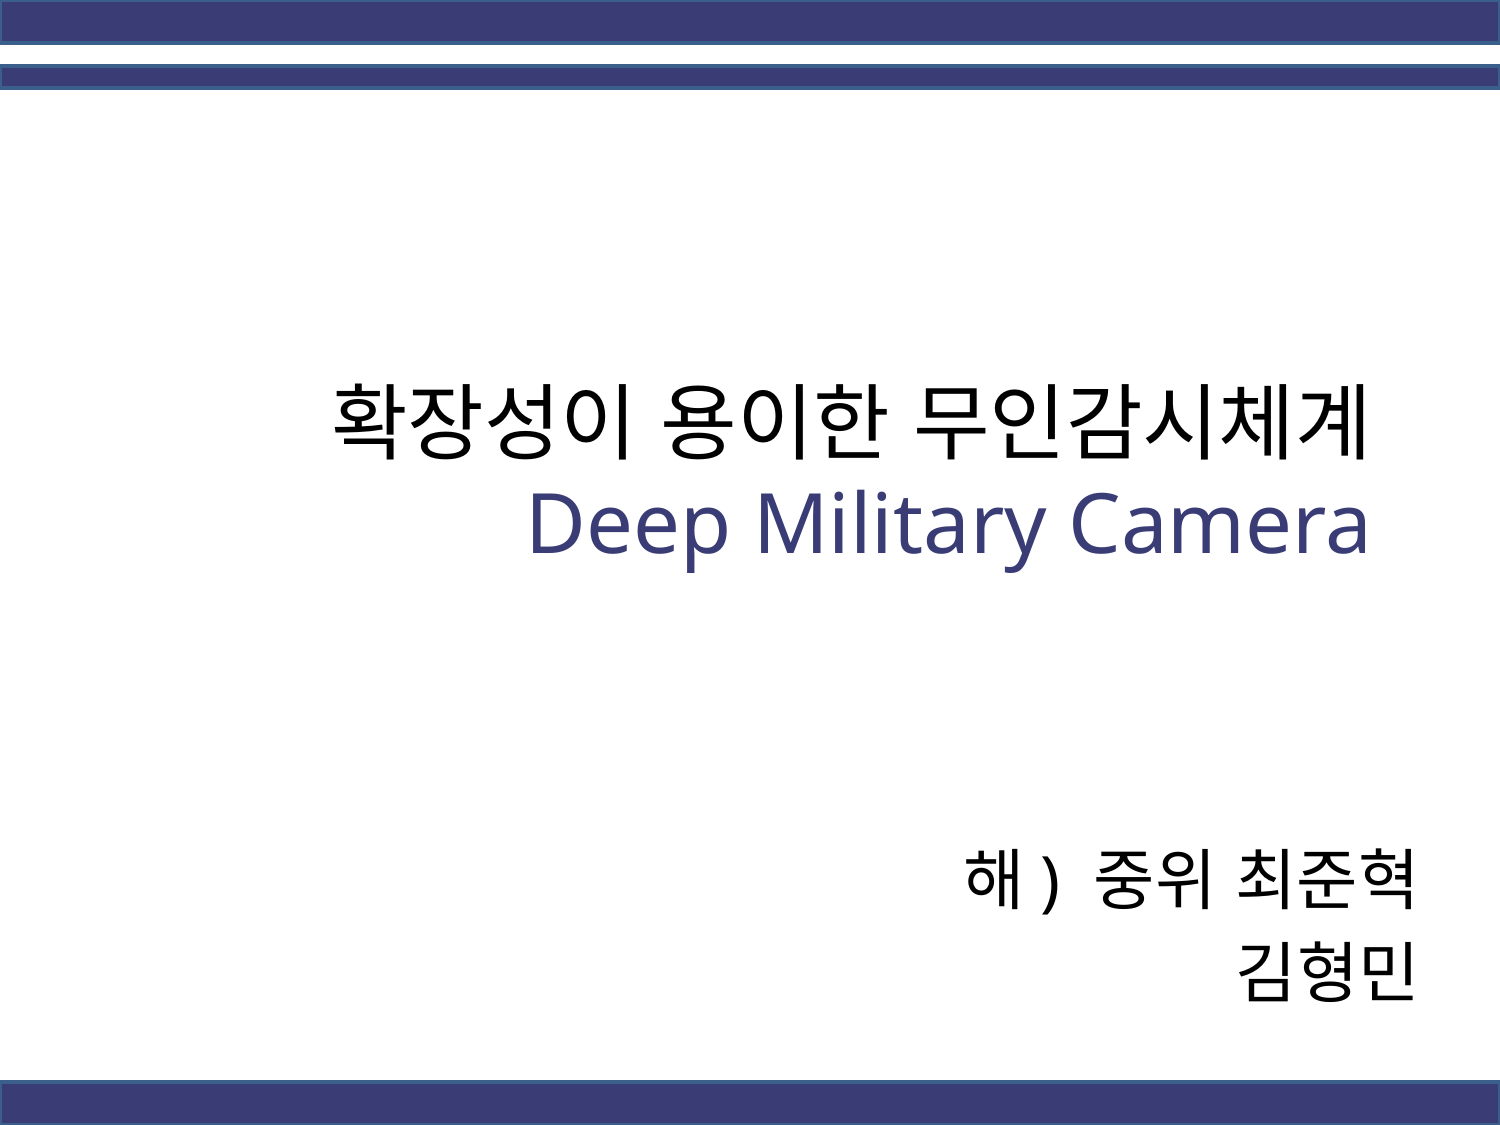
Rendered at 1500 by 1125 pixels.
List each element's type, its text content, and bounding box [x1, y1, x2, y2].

title 확장성이 용이한 무인감시체계 Deep Military Camera [112, 349, 1388, 591]
text_box [0, 0, 1500, 45]
subtitle 해) 중위 최준혁 김형민 [385, 829, 1436, 1080]
text_box [0, 1080, 1500, 1125]
